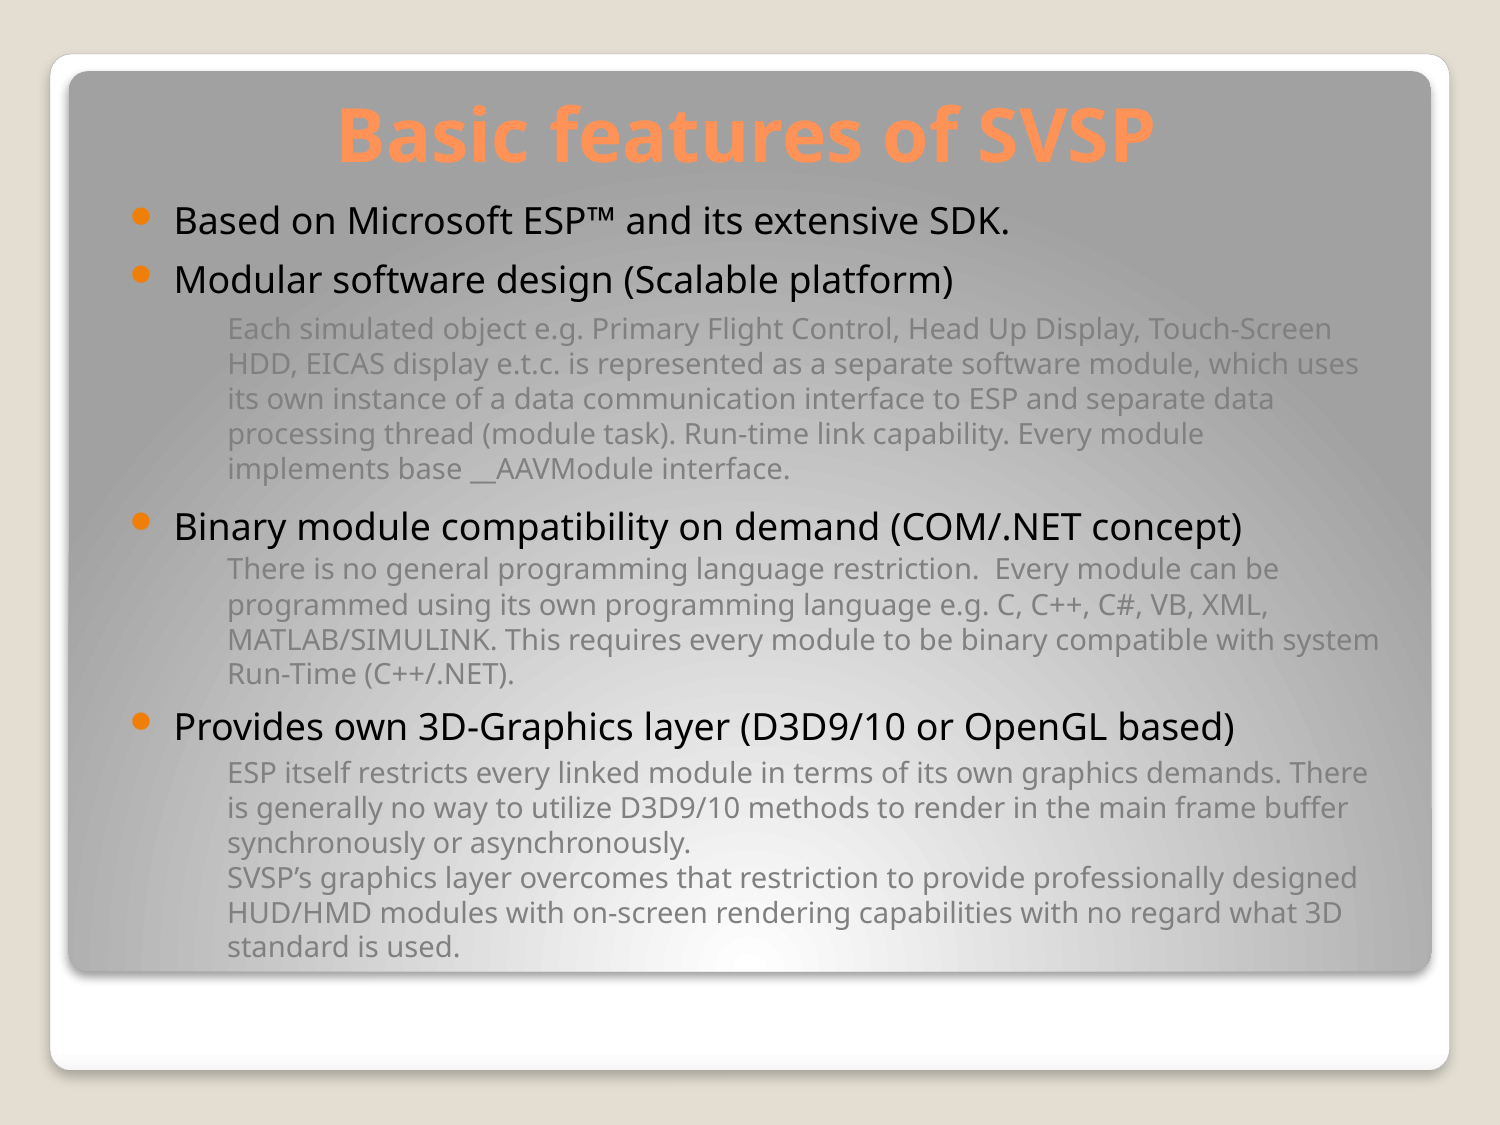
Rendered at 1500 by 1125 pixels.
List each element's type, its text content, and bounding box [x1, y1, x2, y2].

title Basic features of SVSP [75, 75, 1418, 185]
text_box Based on Microsoft ESP™ and its extensive SDK. [99, 182, 1450, 263]
text_box There is no general programming language restriction. Every module can be programmed using its own programming language e.g. C, C++, C#, VB, XML, MATLAB/SIMULINK. This requires every module to be binary compatible with system Run-Time (C++/.NET). [212, 543, 1400, 687]
text_box ESP itself restricts every linked module in terms of its own graphics demands. There is generally no way to utilize D3D9/10 methods to render in the main frame buffer synchronously or asynchronously. SVSP’s graphics layer overcomes that restriction to provide professionally designed HUD/HMD modules with on-screen rendering capabilities with no regard what 3D standard is used. [212, 746, 1400, 972]
text_box Modular software design (Scalable platform) [99, 263, 1450, 321]
list Binary module compatibility on demand (COM/.NET concept) [99, 487, 1450, 568]
text_box Provides own 3D-Graphics layer (D3D9/10 or OpenGL based) [99, 687, 1450, 768]
text_box Each simulated object e.g. Primary Flight Control, Head Up Display, Touch-Screen HDD, EICAS display e.t.c. is represented as a separate software module, which uses its own instance of a data communication interface to ESP and separate data processing thread (module task). Run-time link capability. Every module implements base __AAVModule interface. [212, 321, 1388, 533]
